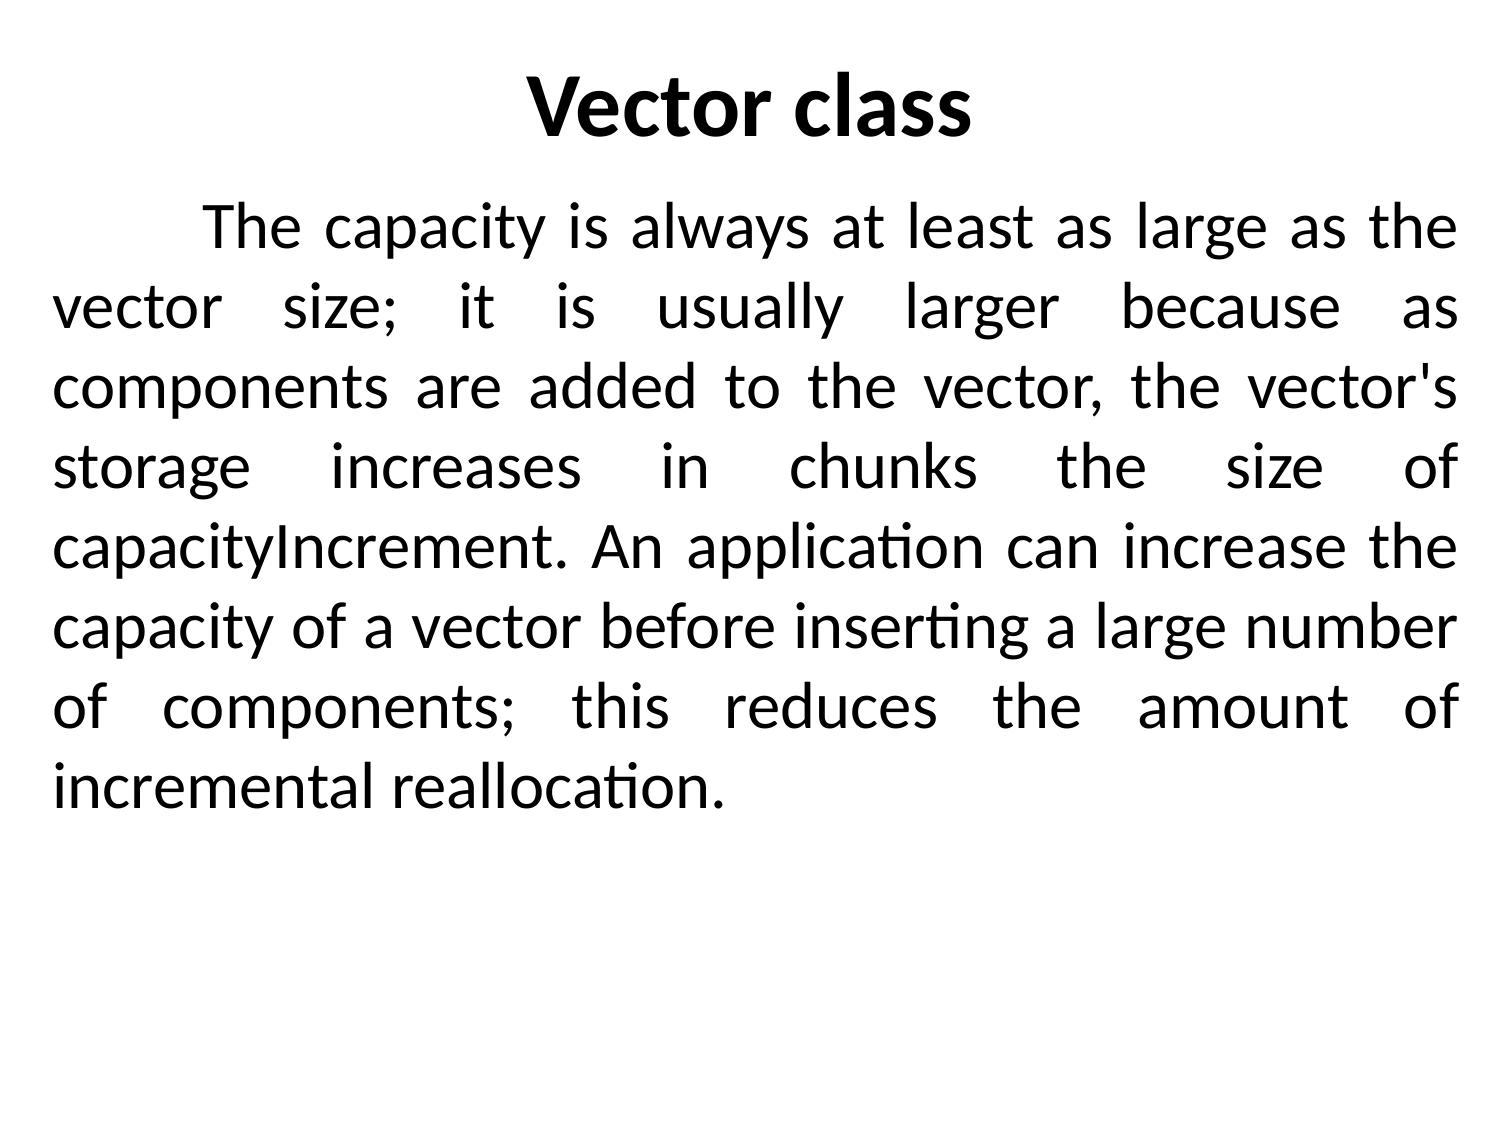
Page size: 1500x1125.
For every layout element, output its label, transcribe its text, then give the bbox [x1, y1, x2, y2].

title Vector class [0, 24, 1500, 175]
text_box The capacity is always at least as large as the vector size; it is usually larger because as components are added to the vector, the vector's storage increases in chunks the size of capacityIncrement. An application can increase the capacity of a vector before inserting a large number of components; this reduces the amount of incremental reallocation. [37, 174, 1475, 830]
